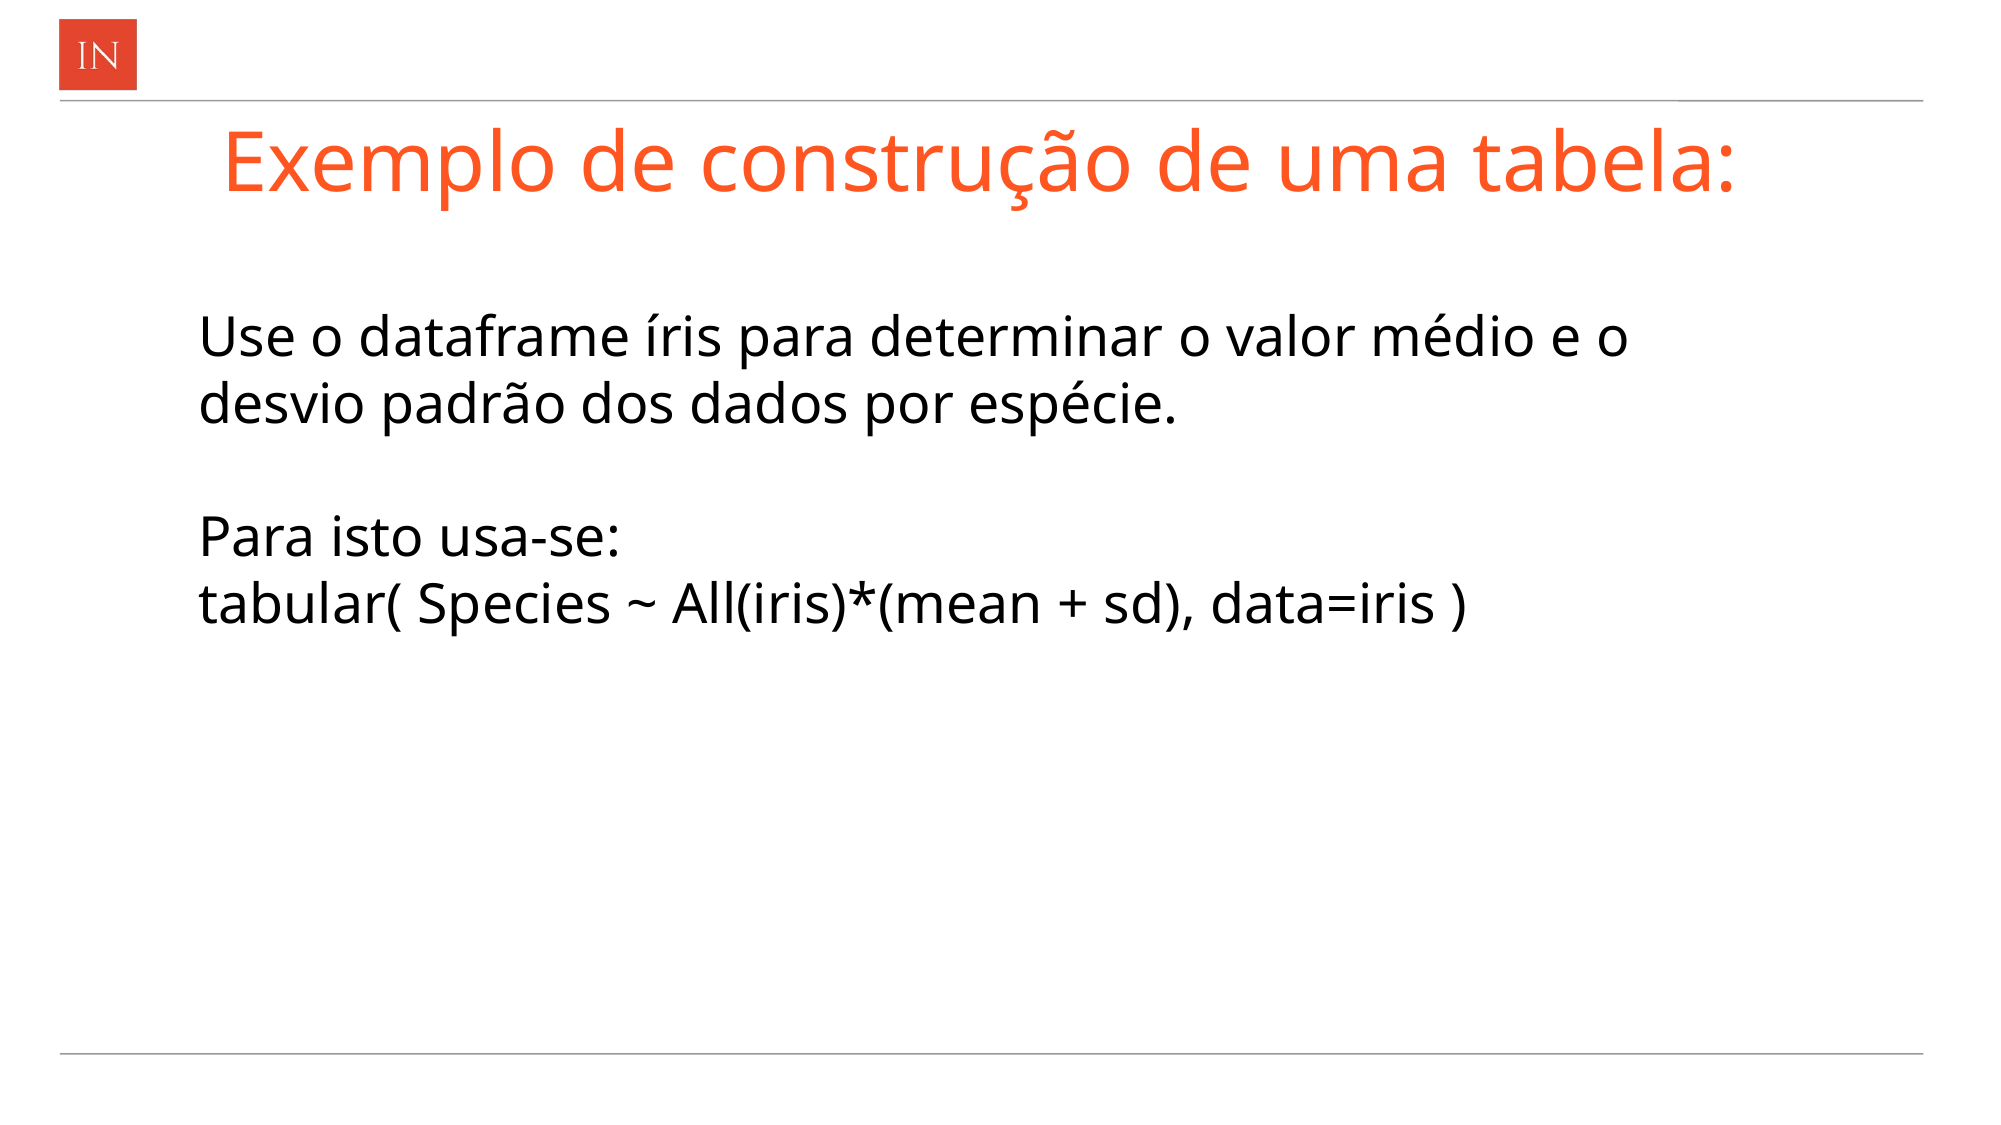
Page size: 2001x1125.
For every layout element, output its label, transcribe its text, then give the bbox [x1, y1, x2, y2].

title Exemplo de construção de uma tabela: [221, 108, 1870, 411]
picture [59, 19, 145, 99]
list Use o dataframe íris para determinar o valor médio e o desvio padrão dos dados por espécie. Para isto usa-se: tabular( Species ~ All(iris)*(mean + sd), data=iris ) [198, 301, 1778, 638]
